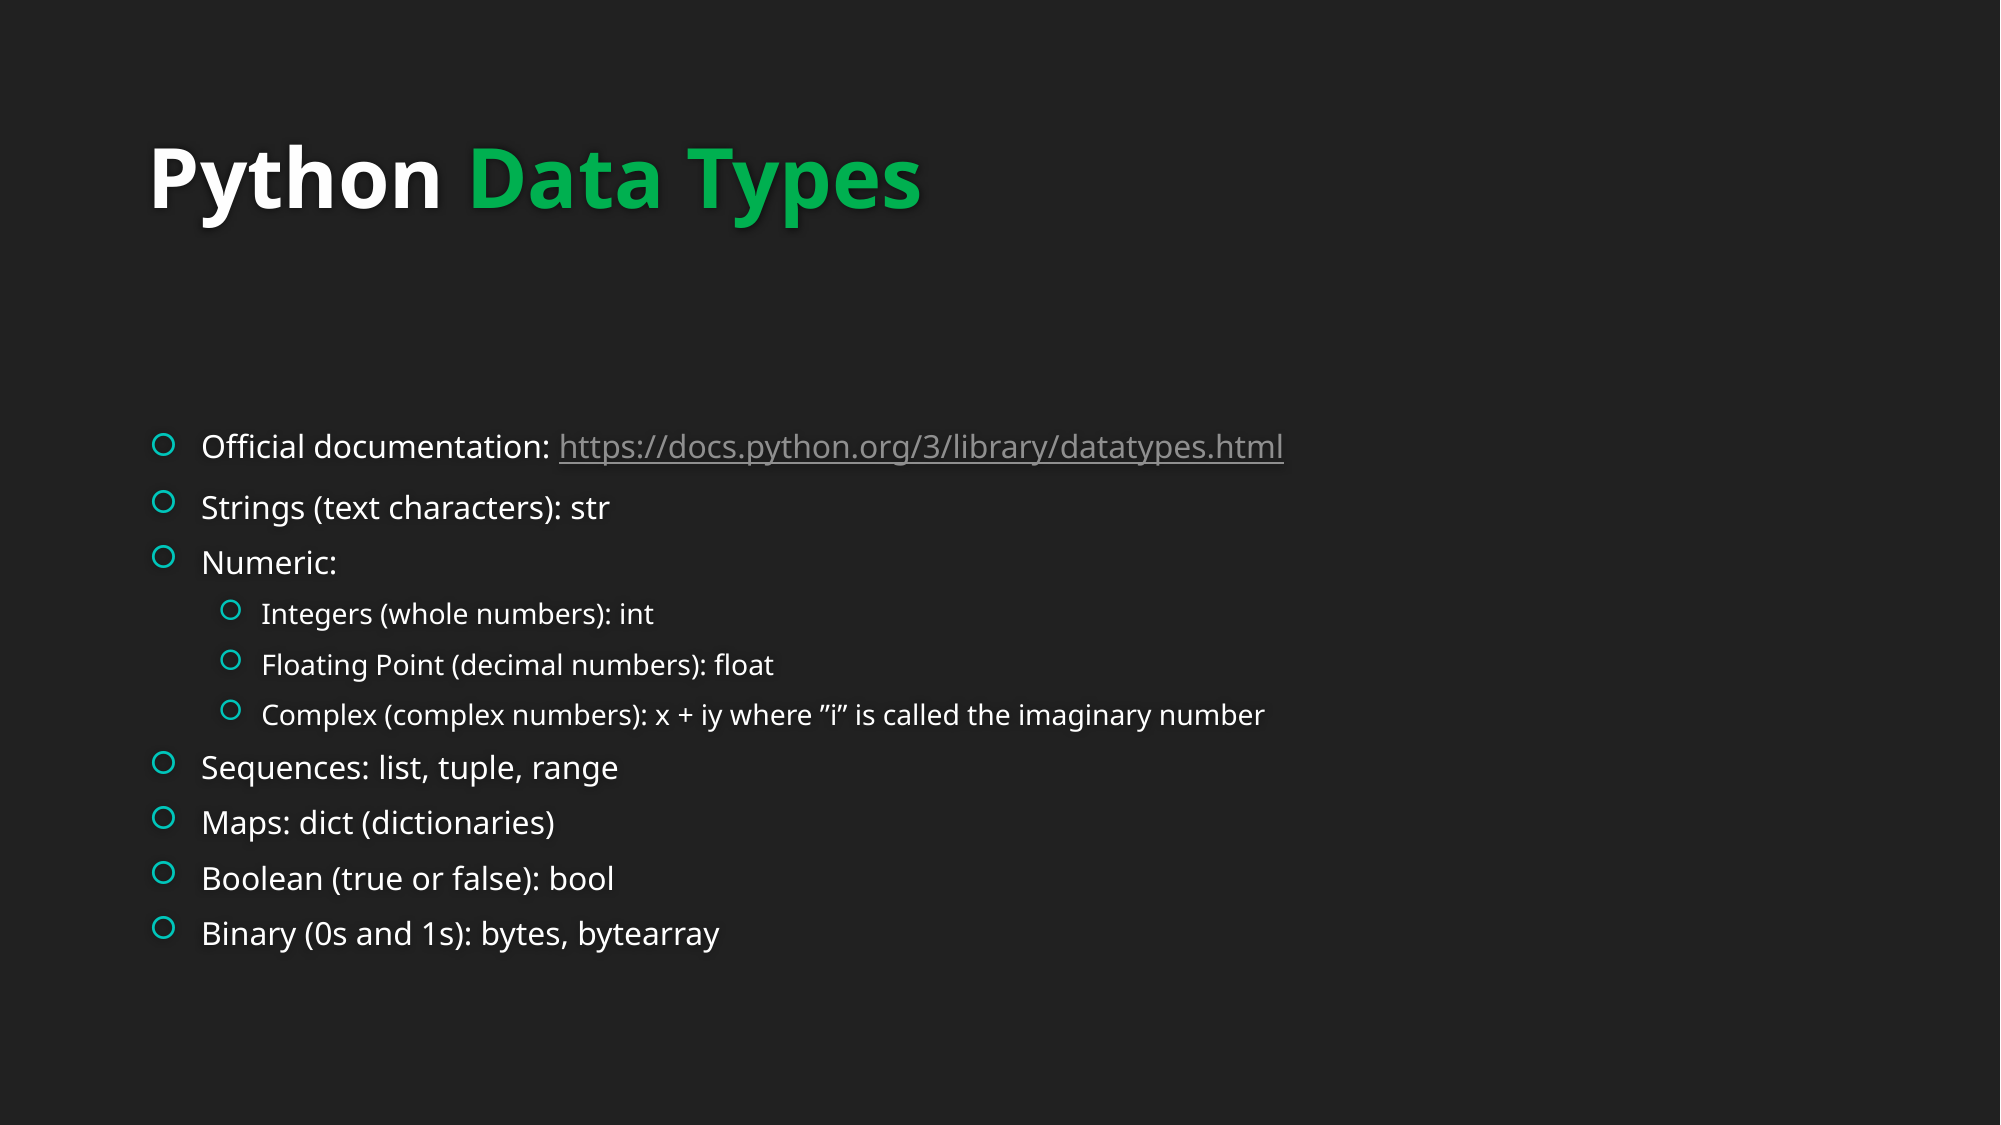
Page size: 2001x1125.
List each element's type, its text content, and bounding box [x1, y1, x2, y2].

list Official documentation: https://docs.python.org/3/library/datatypes.html Strings (text characters): str Numeric: Integers (whole numbers): int Floating Point (decimal numbers): float Complex (complex numbers): x + iy where ”i” is called the imaginary number Sequences: list, tuple, range Maps: dict (dictionaries) Boolean (true or false): bool Binary (0s and 1s): bytes, bytearray [134, 364, 1866, 962]
title Python Data Types [132, 73, 1868, 233]
